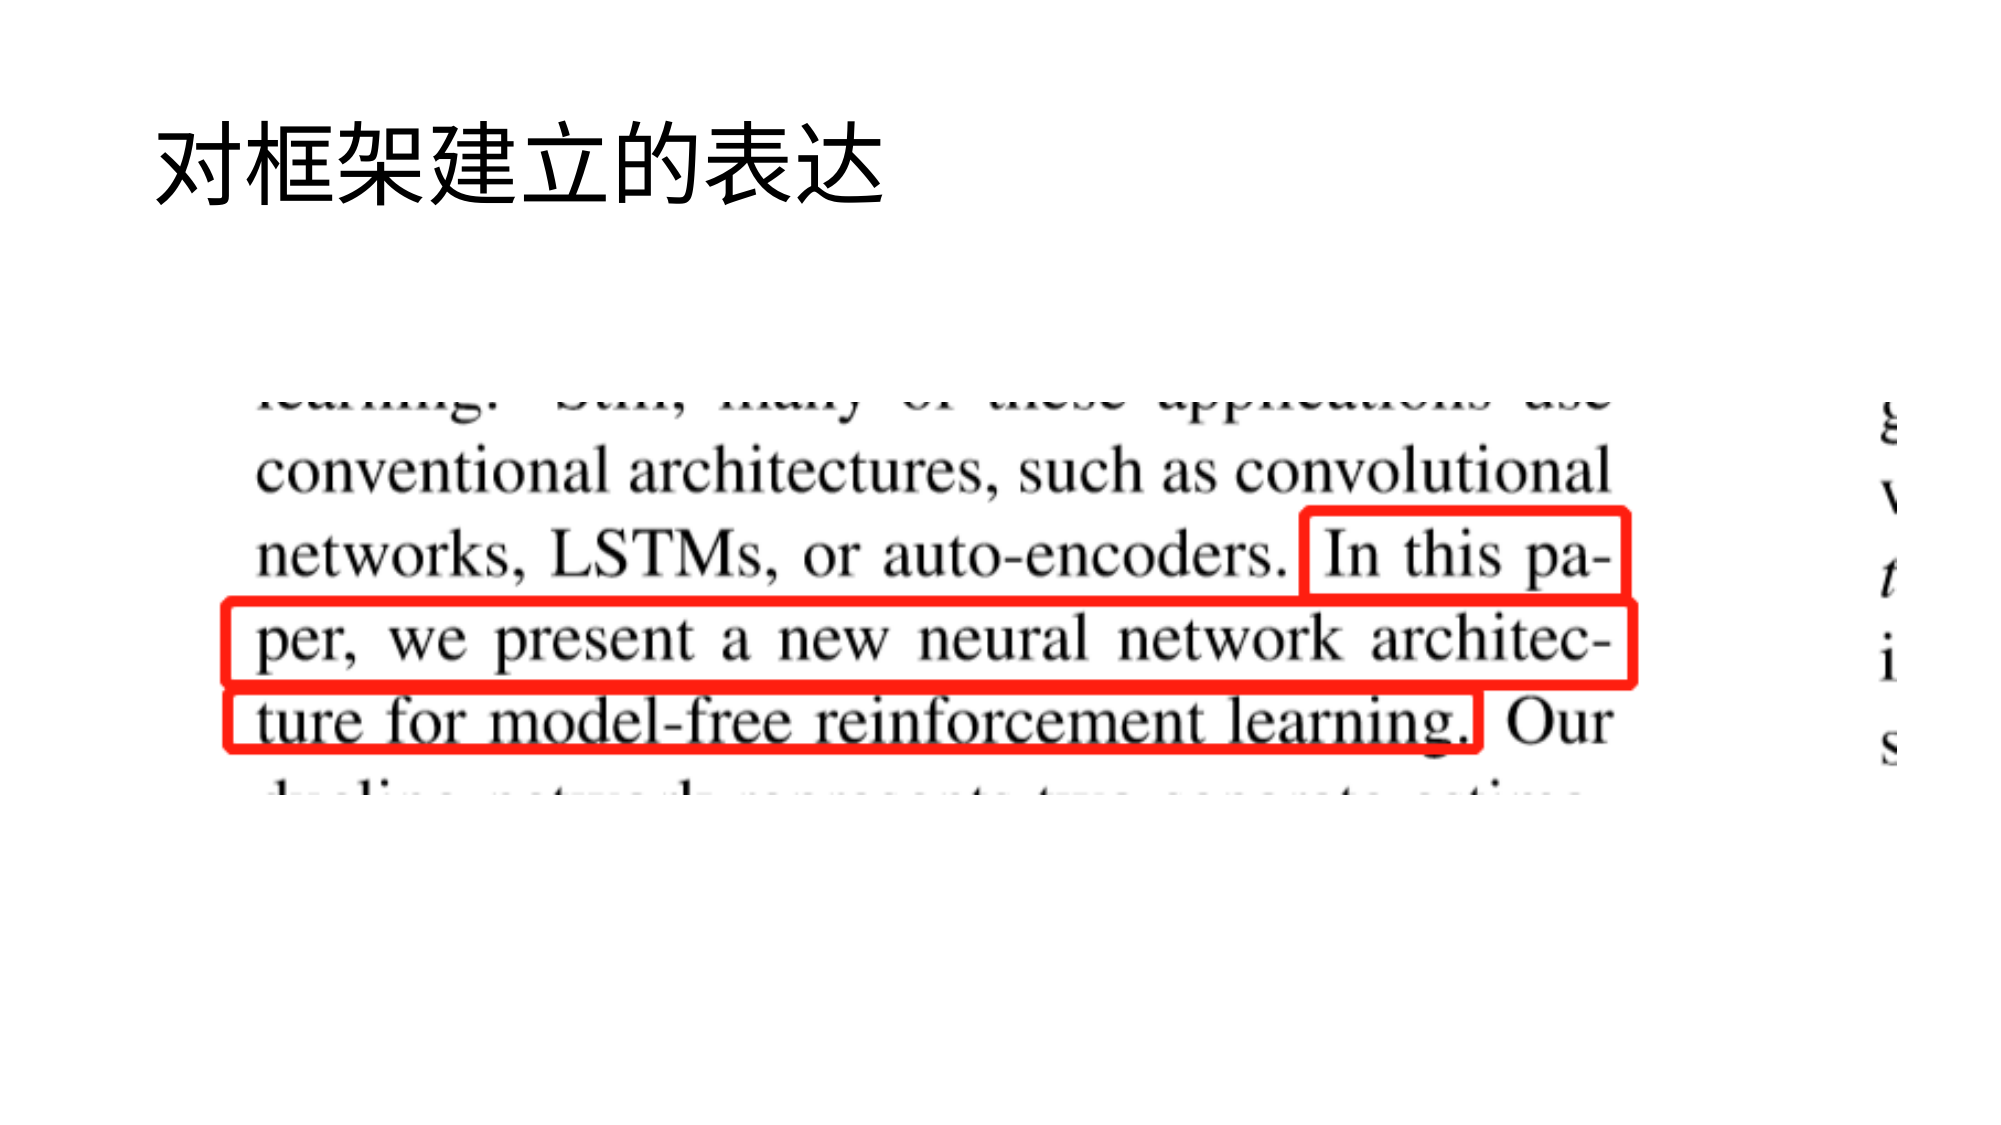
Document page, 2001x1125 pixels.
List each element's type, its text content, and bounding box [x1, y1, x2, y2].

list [20, 402, 1897, 795]
title 对框架建立的表达 [137, 59, 1863, 278]
